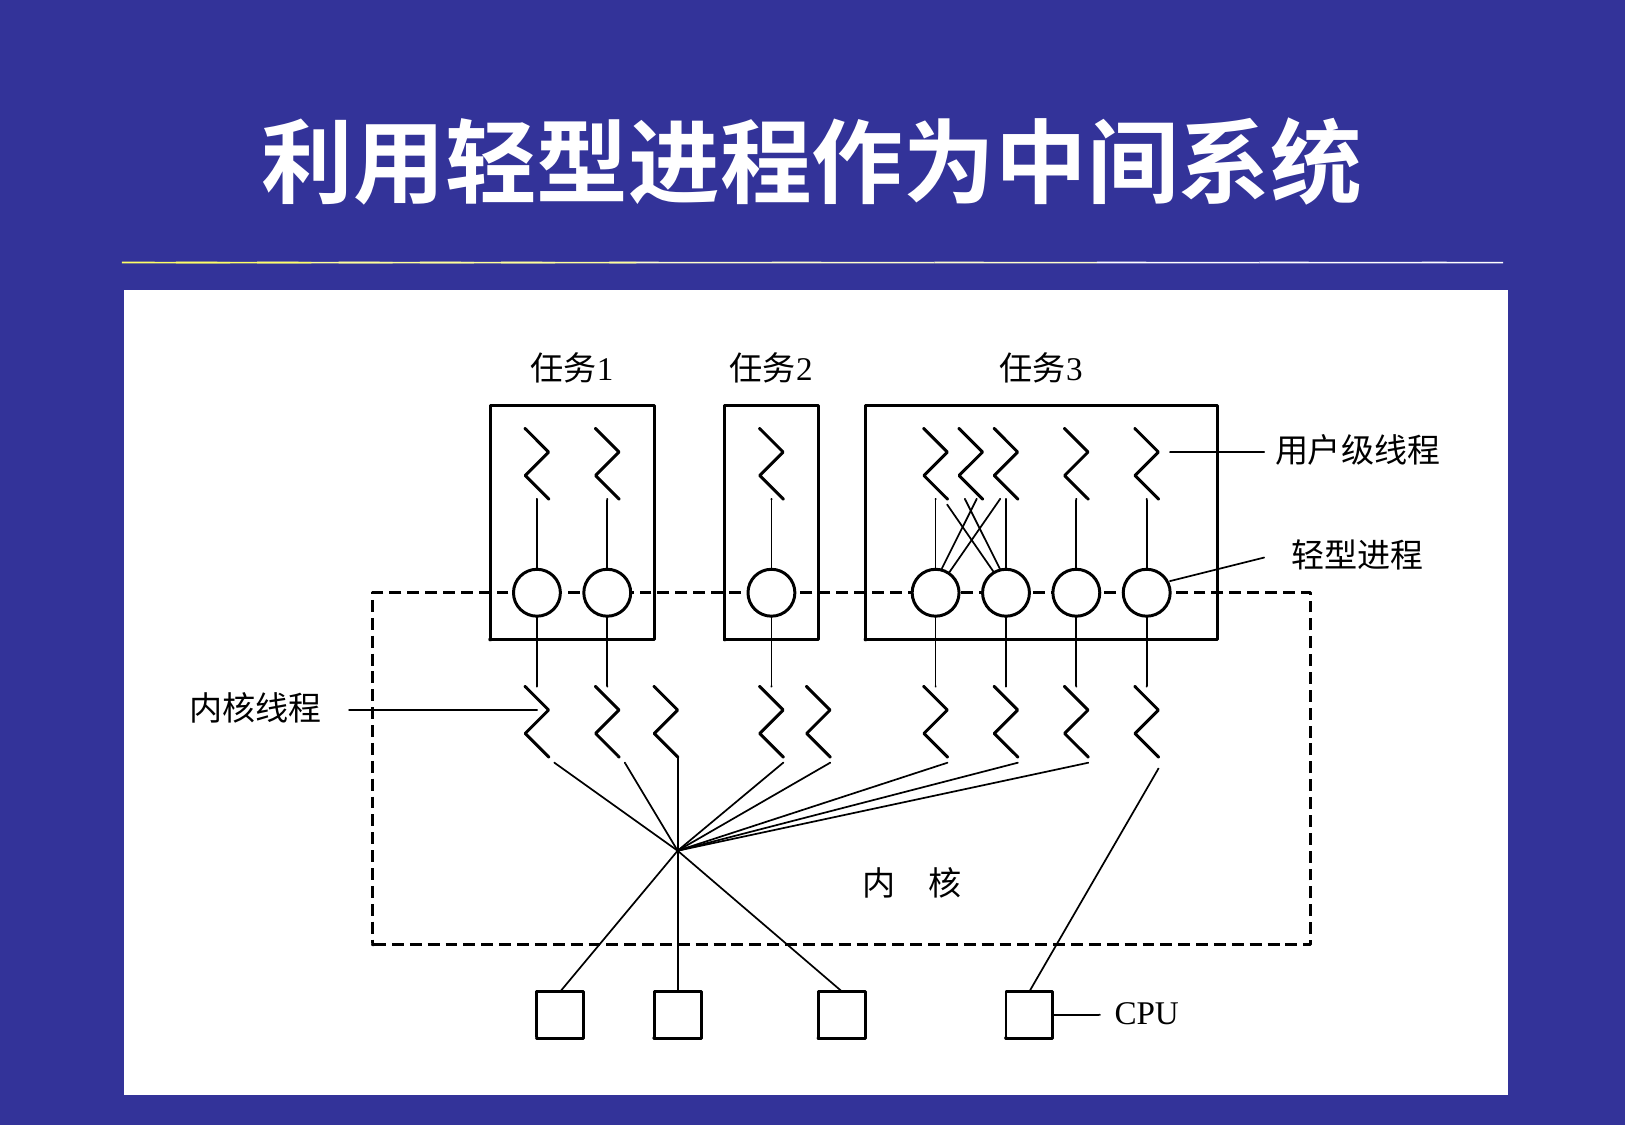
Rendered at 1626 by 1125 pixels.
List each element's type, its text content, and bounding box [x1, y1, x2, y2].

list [150, 323, 1463, 1061]
text_box [124, 290, 1507, 1094]
title 利用轻型进程作为中间系统 [121, 66, 1504, 255]
